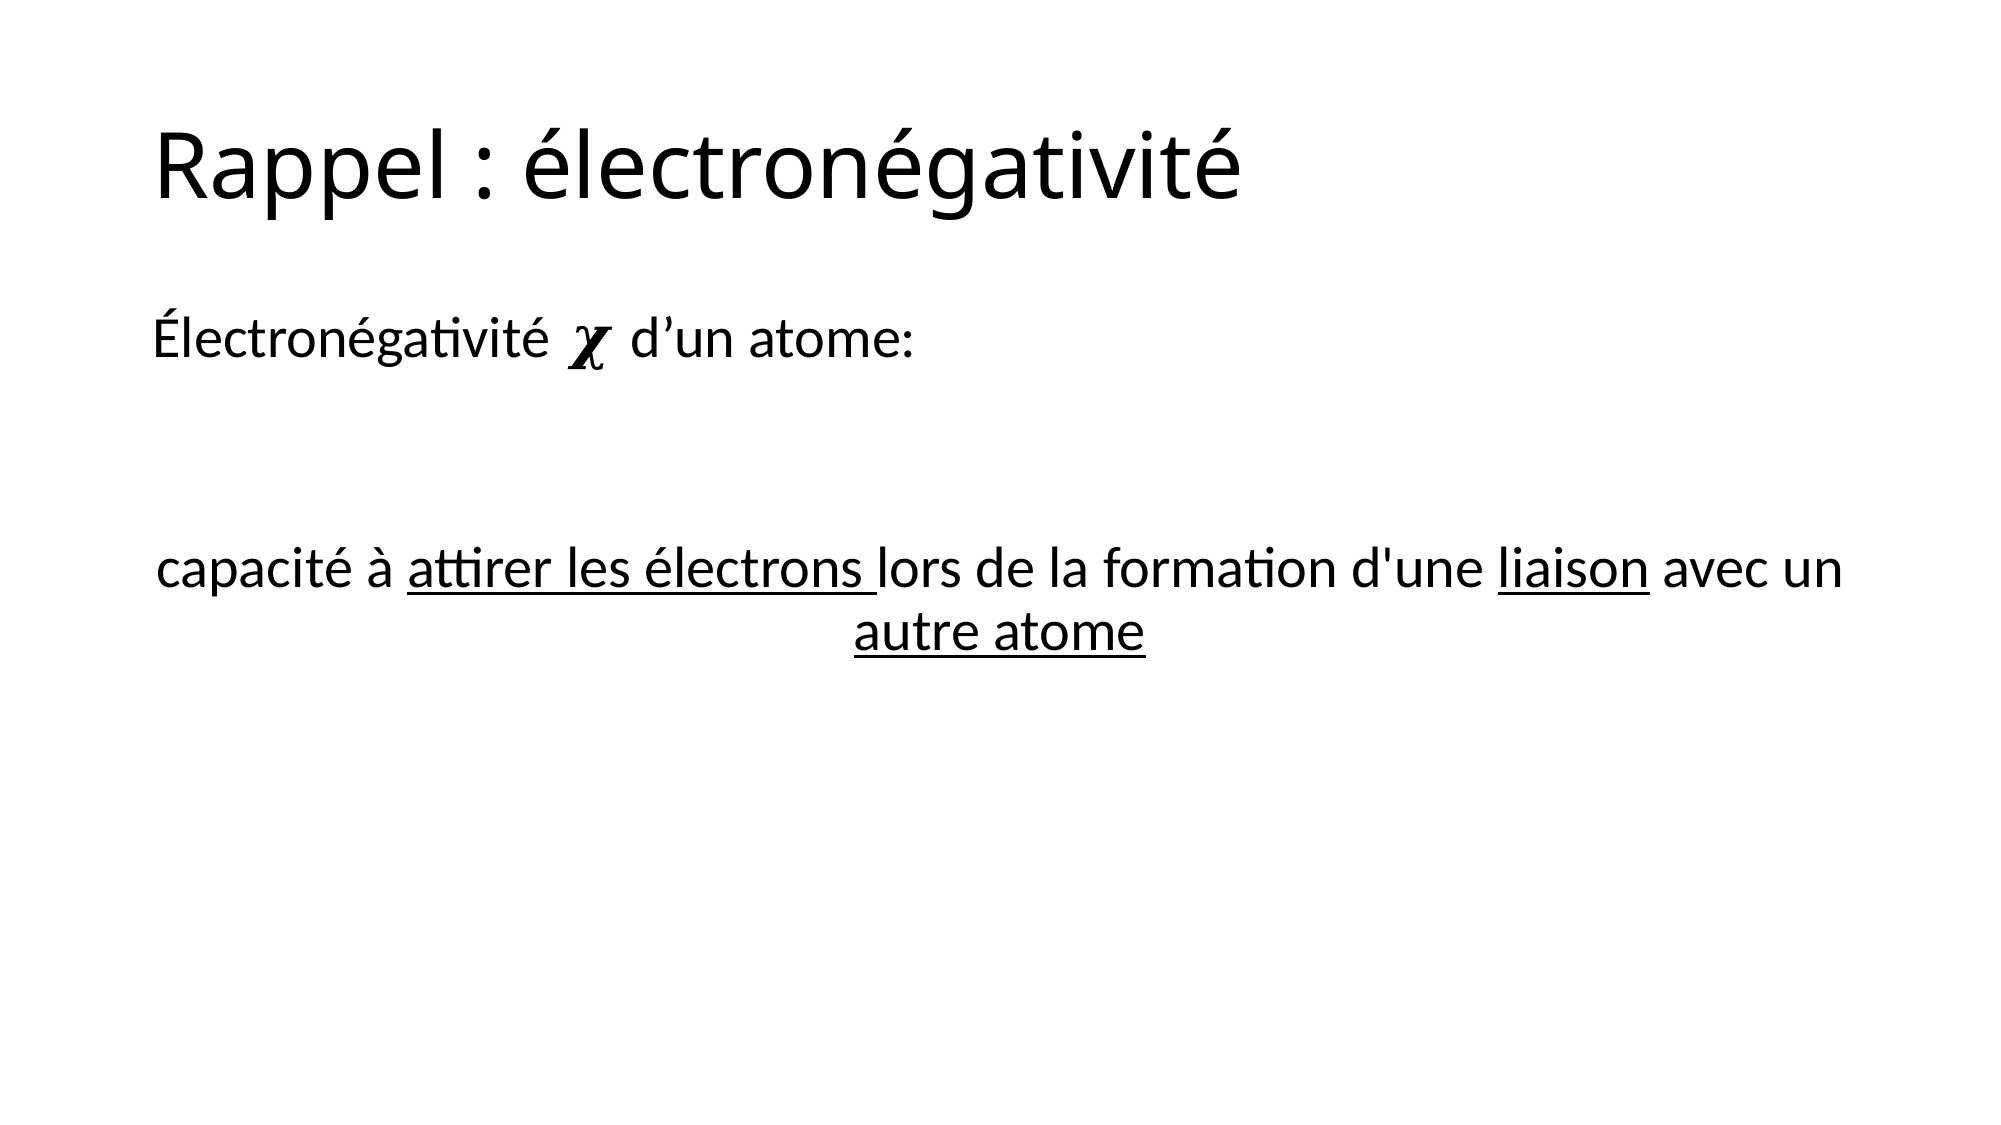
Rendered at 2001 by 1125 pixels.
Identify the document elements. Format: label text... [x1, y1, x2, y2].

title Rappel : électronégativité [137, 59, 1863, 278]
list Électronégativité 𝝌 d’un atome: capacité à attirer les électrons lors de la formation d'une liaison avec un autre atome [137, 299, 1863, 1014]
